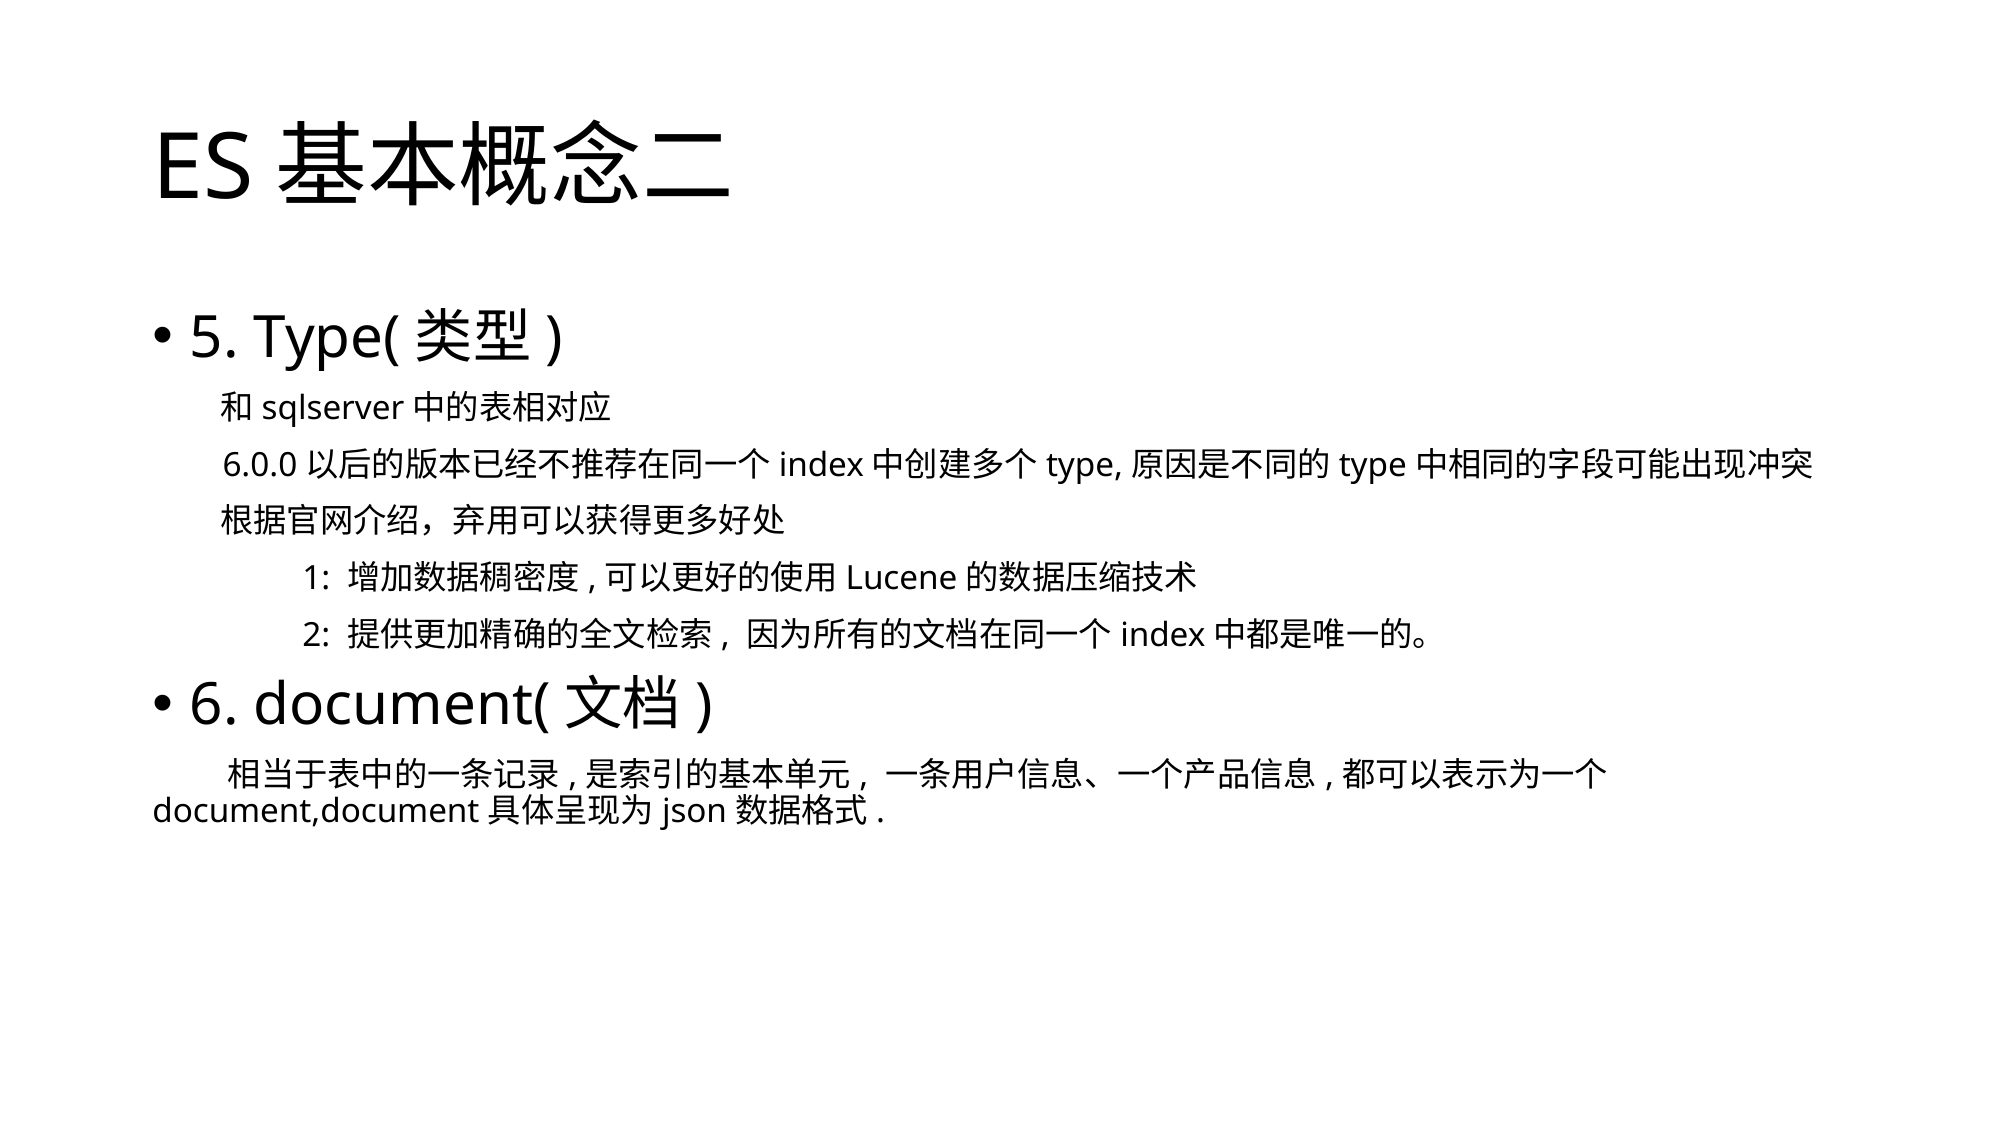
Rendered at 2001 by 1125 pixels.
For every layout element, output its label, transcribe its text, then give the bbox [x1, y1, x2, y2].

title ES基本概念二 [137, 59, 1863, 278]
list 5. Type(类型) 和sqlserver中的表相对应 6.0.0以后的版本已经不推荐在同一个index中创建多个type,原因是不同的type中相同的字段可能出现冲突 根据官网介绍，弃用可以获得更多好处 1: 增加数据稠密度,可以更好的使用Lucene的数据压缩技术 2: 提供更加精确的全文检索, 因为所有的文档在同一个index中都是唯一的。 6. document(文档) 相当于表中的一条记录,是索引的基本单元, 一条用户信息、一个产品信息,都可以表示为一个document,document具体呈现为json数据格式. [137, 299, 1863, 1014]
